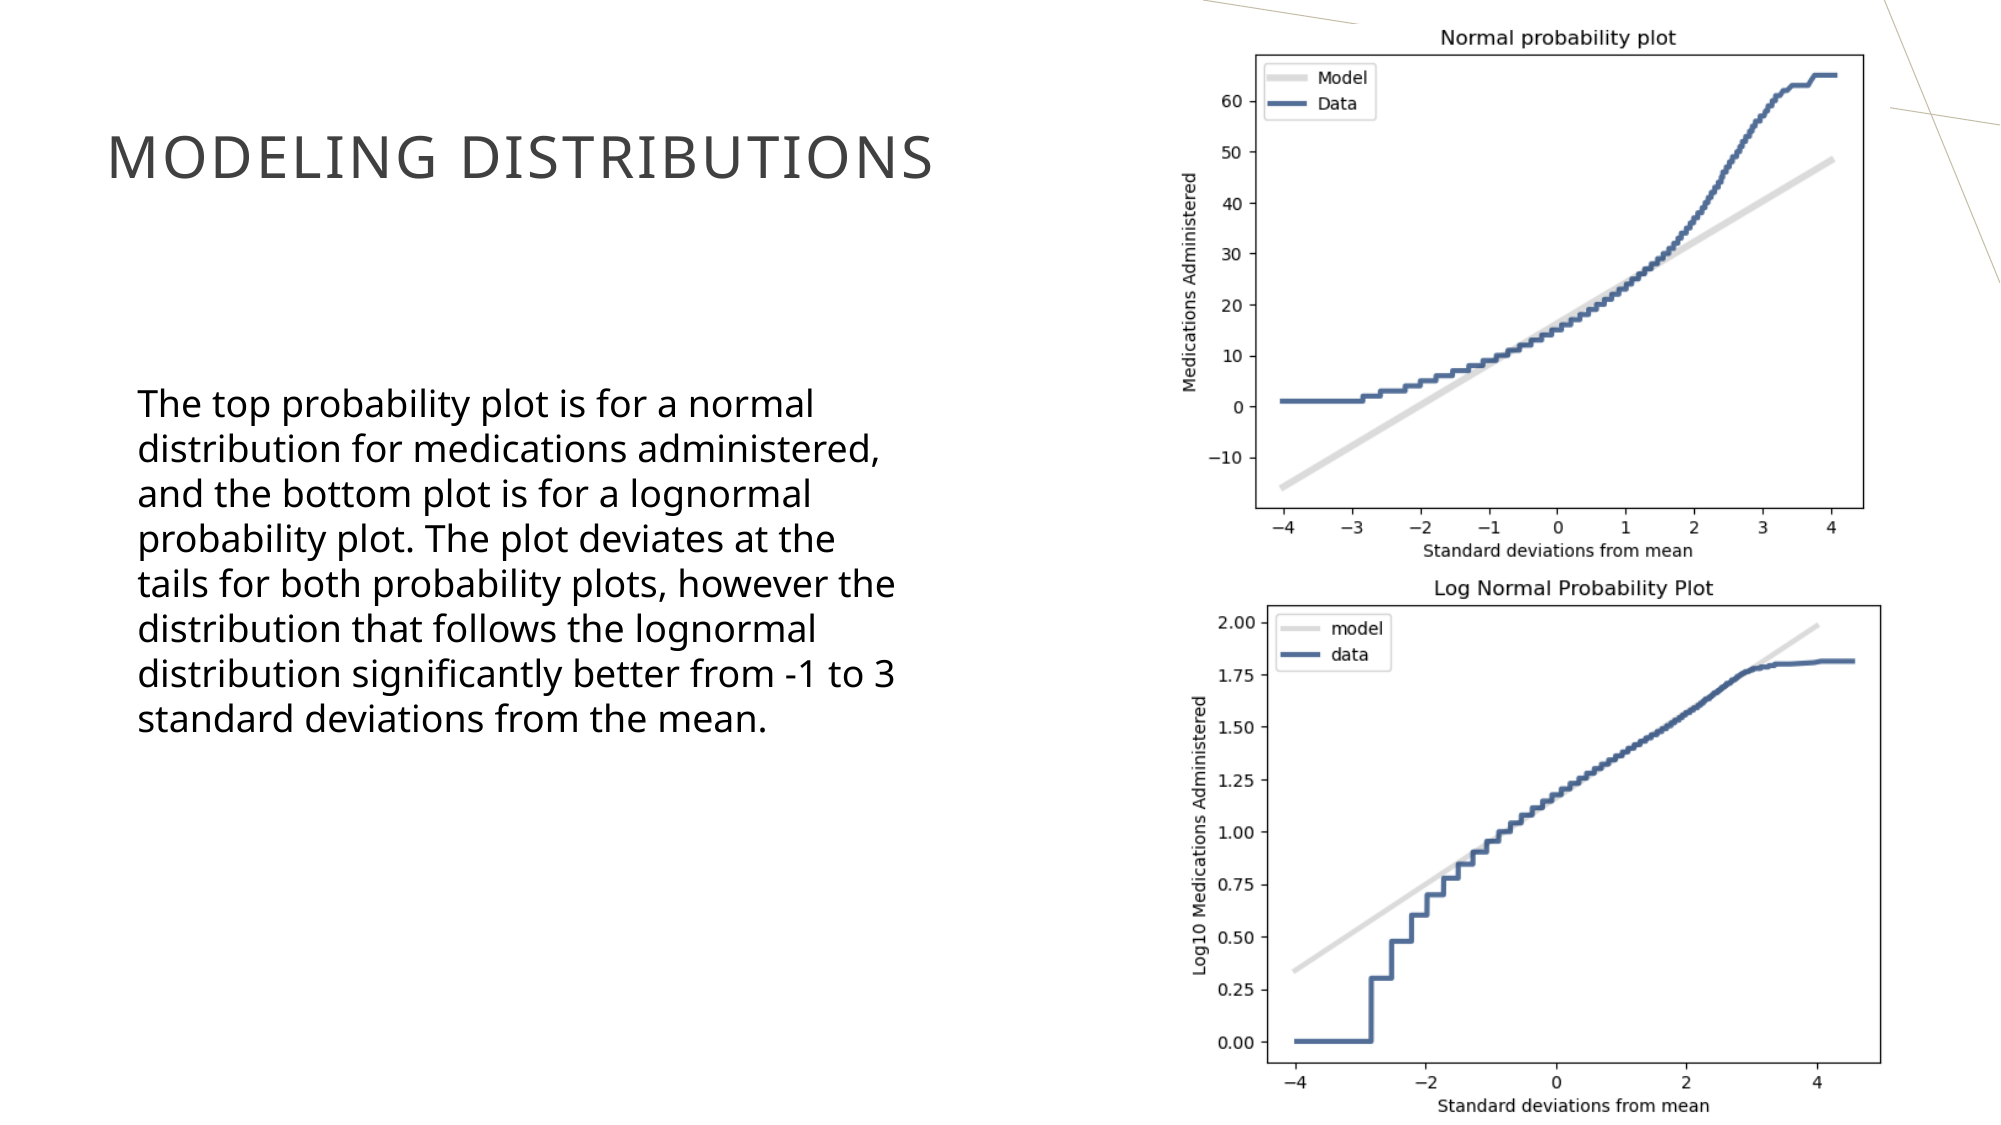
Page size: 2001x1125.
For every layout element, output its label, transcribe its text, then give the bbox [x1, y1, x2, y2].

title Modeling distributions [67, 51, 974, 269]
picture [1177, 24, 1890, 563]
text_box The top probability plot is for a normal distribution for medications administered, and the bottom plot is for a lognormal probability plot. The plot deviates at the tails for both probability plots, however the distribution that follows the lognormal distribution significantly better from -1 to 3 standard deviations from the mean. [122, 373, 919, 748]
picture [1188, 578, 1890, 1117]
